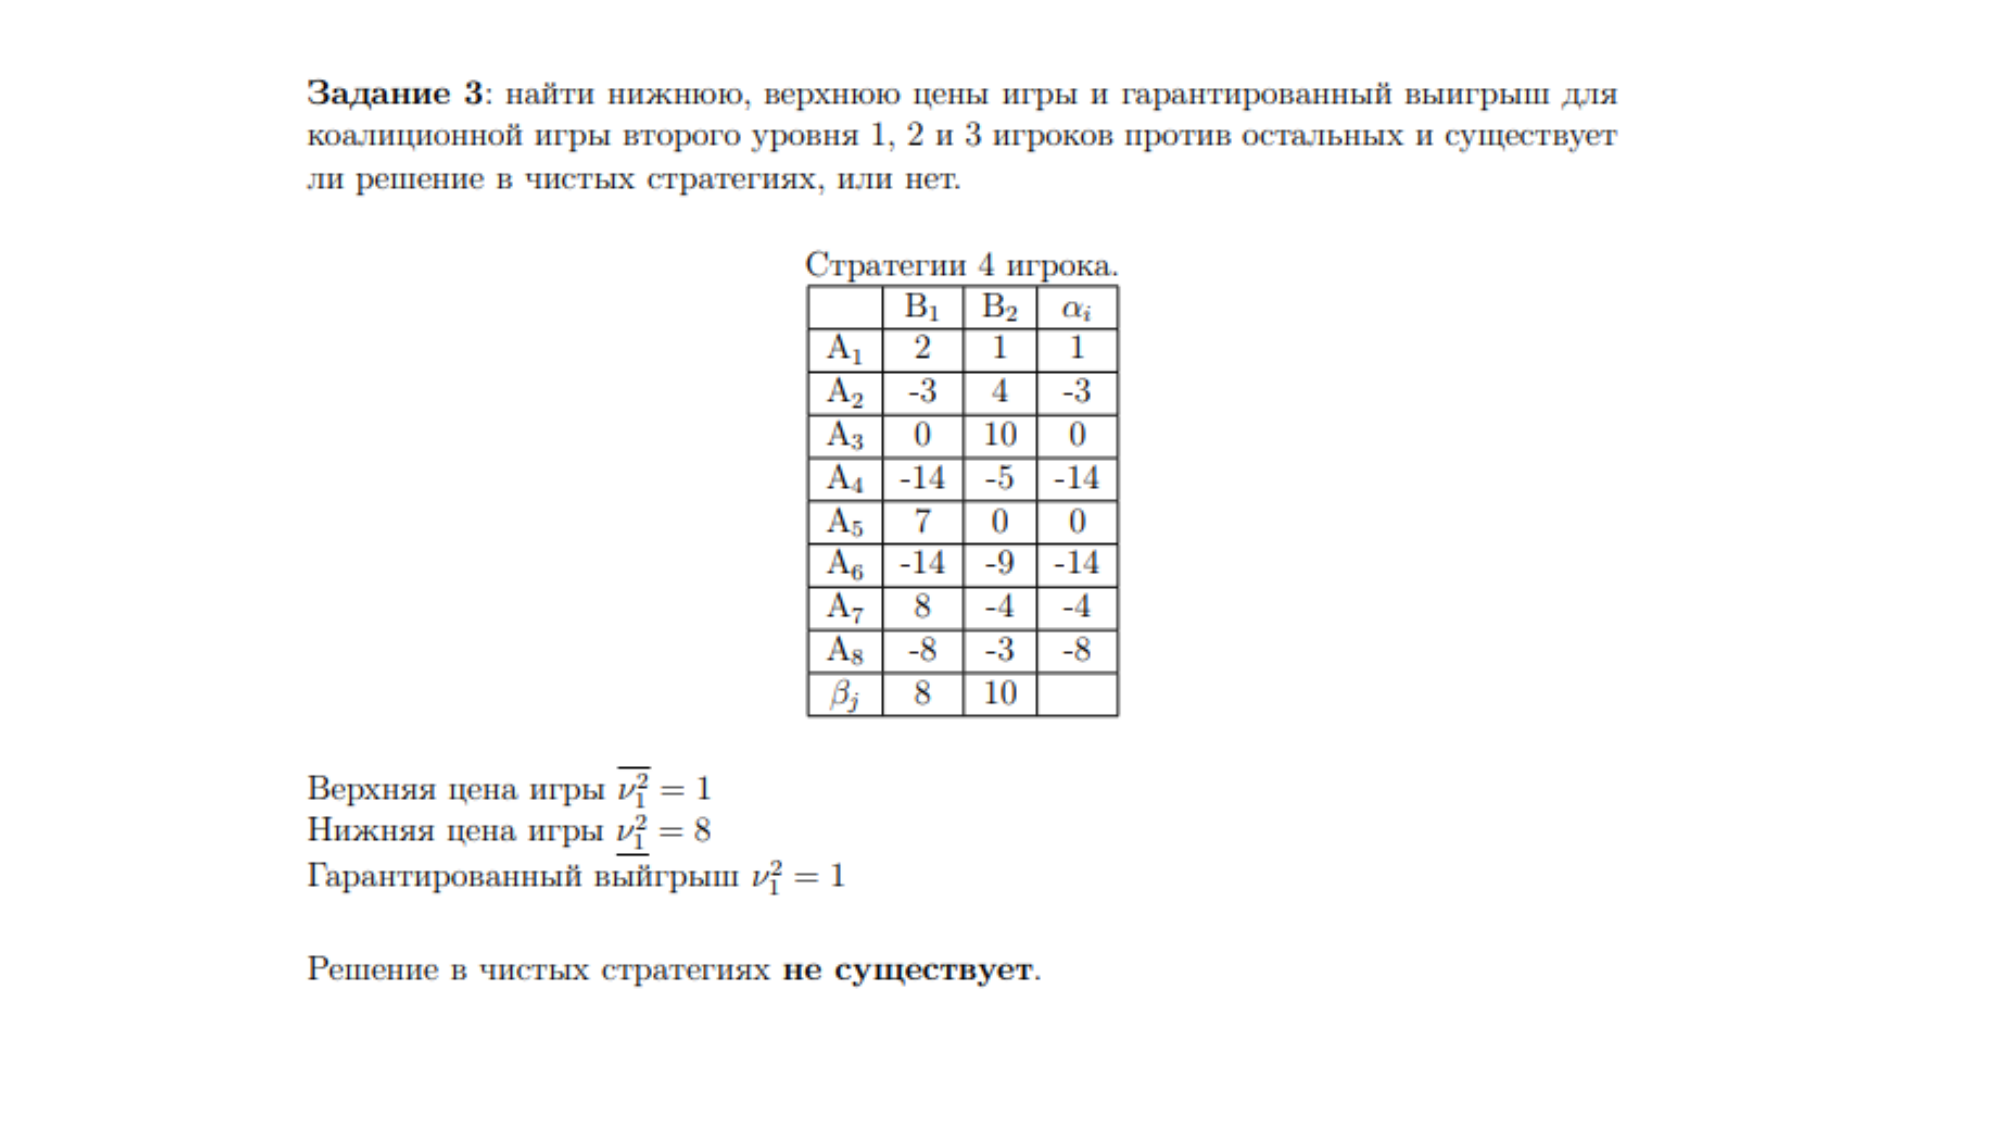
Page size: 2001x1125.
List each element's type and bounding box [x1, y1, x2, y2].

picture [284, 74, 1740, 1003]
